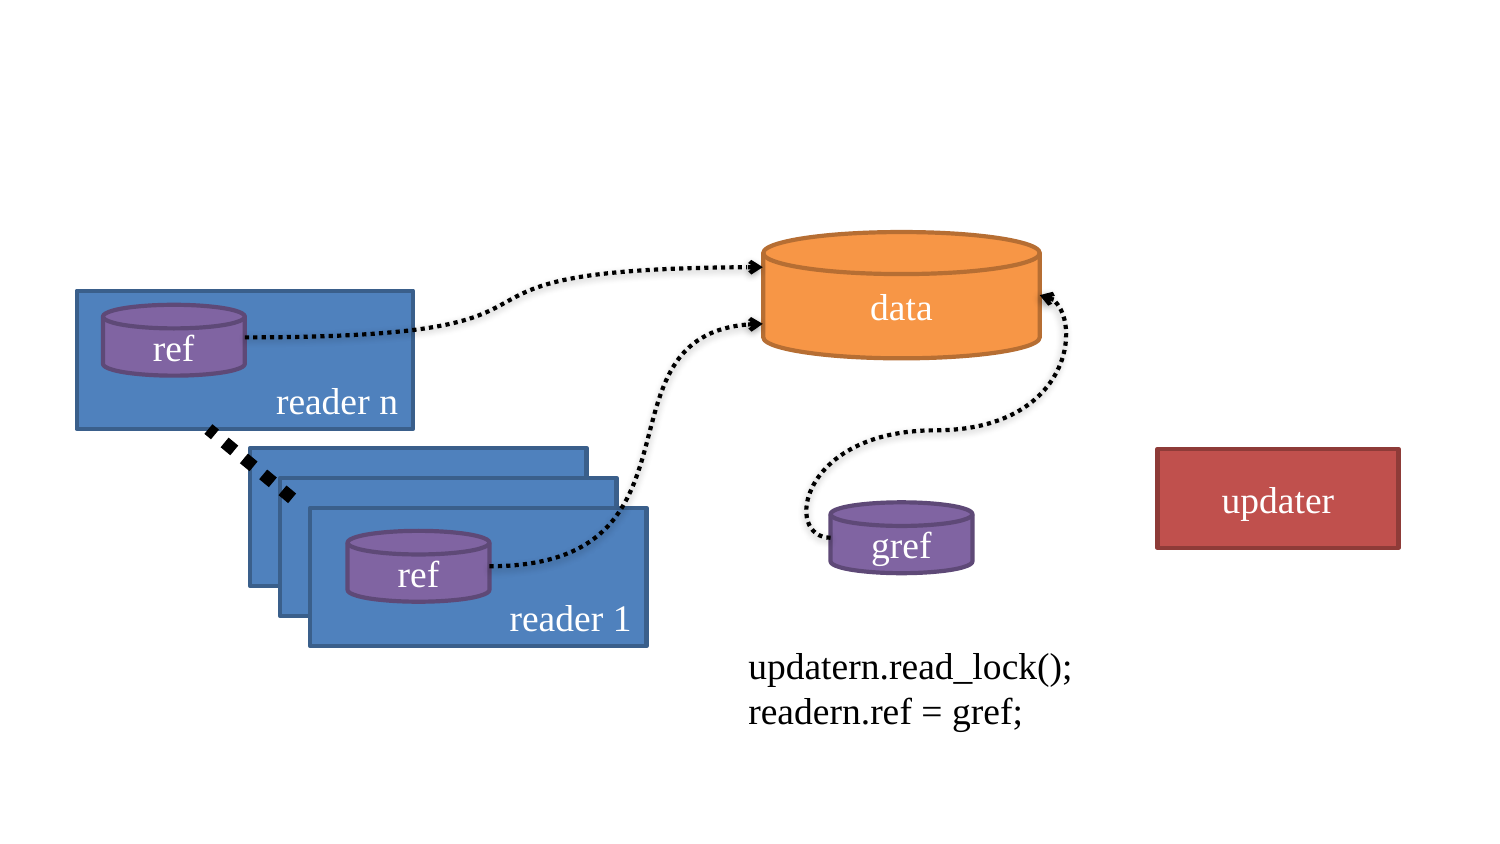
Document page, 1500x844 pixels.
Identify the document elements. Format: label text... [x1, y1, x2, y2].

text_box updatern.read_lock(); readern.ref = gref; [733, 654, 1088, 740]
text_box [76, 231, 1399, 647]
